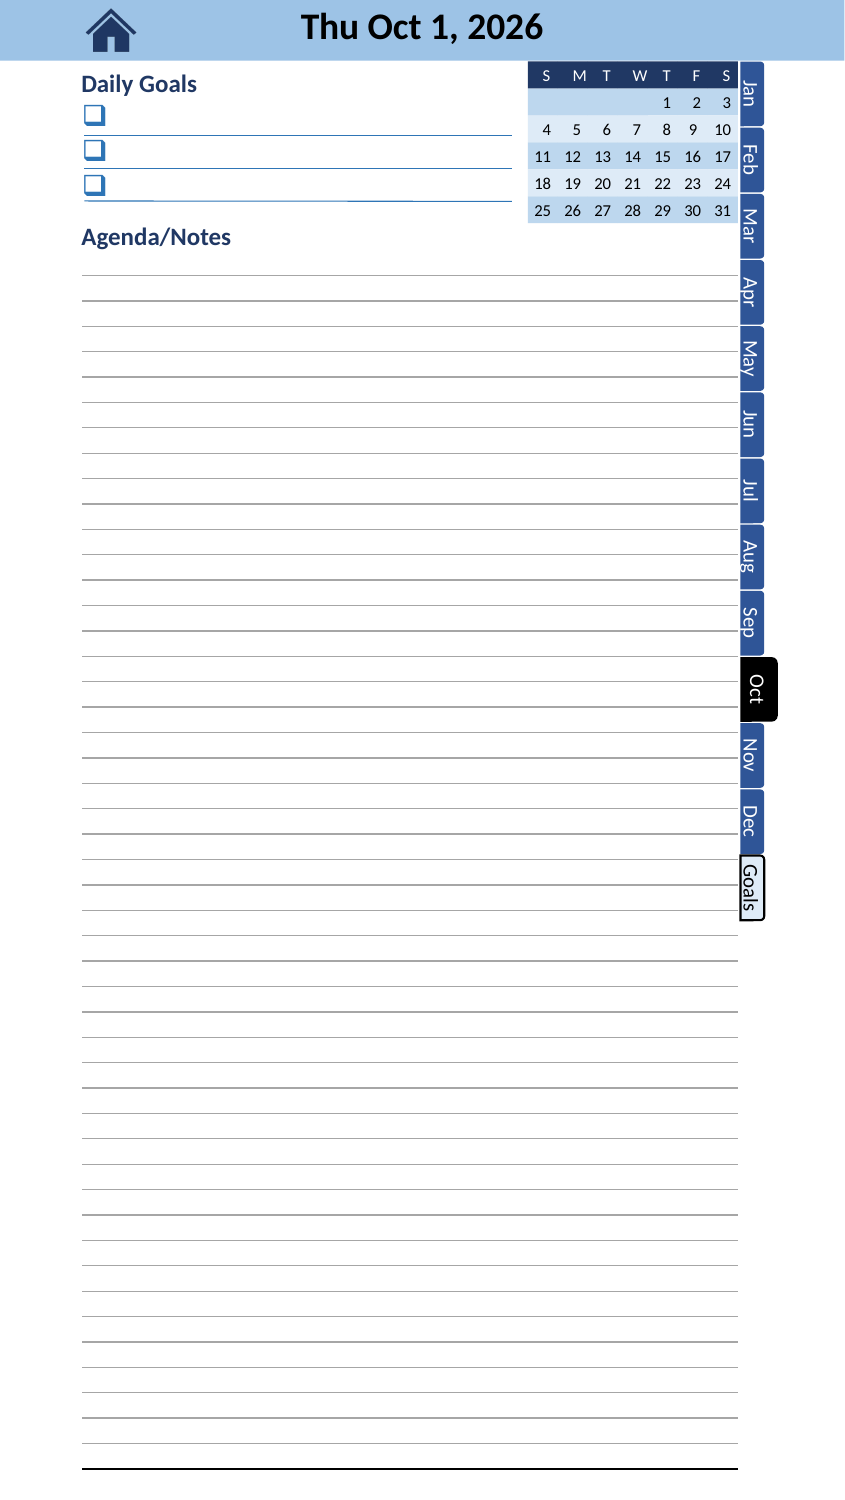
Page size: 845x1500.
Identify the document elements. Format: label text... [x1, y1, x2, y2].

picture [82, 1, 140, 59]
list Thu Oct 1, 2026 [190, 0, 655, 61]
